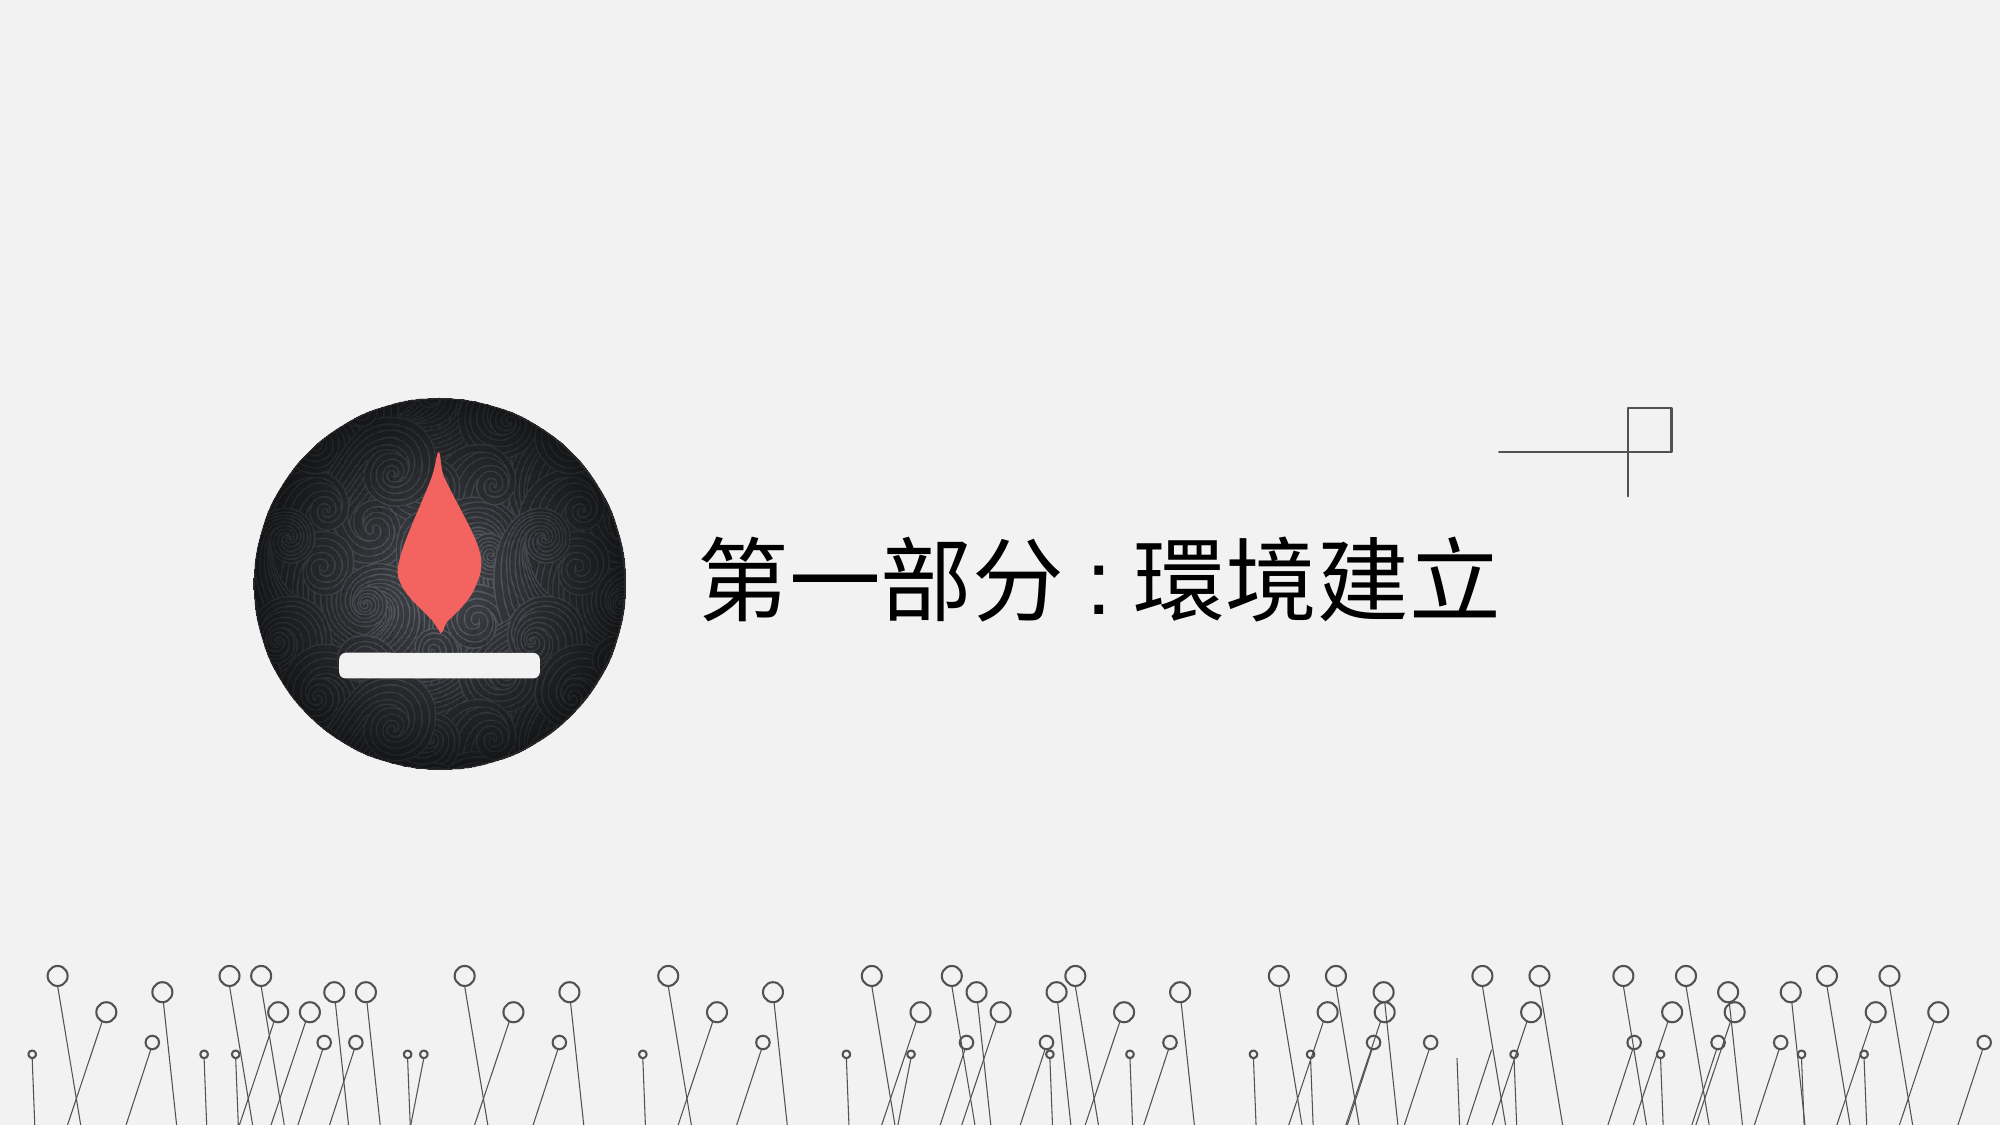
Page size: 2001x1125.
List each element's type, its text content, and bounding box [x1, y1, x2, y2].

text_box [1791, 1002, 1809, 1125]
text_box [229, 985, 258, 1022]
text_box [1125, 1049, 1134, 1059]
text_box [1976, 1034, 1993, 1051]
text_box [1075, 1022, 1120, 1125]
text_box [951, 985, 980, 1022]
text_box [1598, 1049, 1633, 1125]
text_box [502, 1001, 525, 1024]
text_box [1335, 985, 1364, 1022]
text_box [1685, 985, 1714, 1022]
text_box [204, 1057, 208, 1125]
text_box [1248, 1049, 1259, 1059]
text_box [1394, 1049, 1429, 1125]
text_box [951, 1022, 997, 1125]
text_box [32, 1057, 36, 1125]
text_box [1612, 964, 1635, 987]
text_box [1457, 1049, 1492, 1125]
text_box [1384, 1002, 1402, 1125]
text_box [1864, 1001, 1887, 1024]
text_box [316, 1034, 333, 1049]
text_box [1113, 1001, 1136, 1024]
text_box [335, 1002, 352, 1125]
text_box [1889, 985, 1918, 1022]
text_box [642, 1057, 647, 1125]
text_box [1278, 1022, 1324, 1125]
text_box [994, 1001, 1012, 1024]
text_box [1826, 1022, 1872, 1125]
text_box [116, 1049, 151, 1125]
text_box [1948, 1049, 1983, 1125]
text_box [1181, 1002, 1198, 1125]
text_box [1878, 964, 1901, 987]
text_box [1520, 1001, 1539, 1024]
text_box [1335, 1022, 1381, 1125]
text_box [980, 1002, 994, 1022]
text_box [1162, 1034, 1178, 1051]
text_box [1627, 407, 1673, 453]
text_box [1134, 1049, 1169, 1125]
text_box [352, 1034, 364, 1051]
text_box [940, 964, 963, 987]
text_box [1528, 964, 1551, 987]
text_box [1324, 964, 1348, 987]
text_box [1075, 985, 1104, 1022]
text_box [1674, 964, 1698, 987]
text_box [27, 1049, 38, 1059]
text_box [558, 981, 581, 1004]
text_box [841, 1049, 852, 1059]
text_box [1623, 1022, 1668, 1125]
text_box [1057, 1002, 1075, 1125]
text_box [523, 1049, 558, 1125]
text_box [453, 964, 476, 987]
text_box [705, 1001, 729, 1024]
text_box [163, 1002, 180, 1125]
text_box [261, 985, 290, 1022]
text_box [668, 1022, 713, 1125]
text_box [464, 1022, 510, 1125]
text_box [1539, 985, 1568, 1125]
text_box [1253, 1057, 1258, 1125]
text_box [1316, 1001, 1335, 1024]
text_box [1746, 1049, 1780, 1125]
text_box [668, 985, 697, 1022]
text_box [402, 1049, 413, 1059]
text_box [253, 398, 626, 770]
text_box [1779, 981, 1802, 1004]
text_box [419, 1049, 429, 1059]
text_box [1038, 1034, 1055, 1051]
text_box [412, 1057, 424, 1125]
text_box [1514, 1057, 1518, 1125]
text_box [151, 981, 174, 1004]
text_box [323, 1049, 335, 1125]
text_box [57, 985, 86, 1022]
text_box [755, 1034, 771, 1051]
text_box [1826, 985, 1855, 1022]
text_box [1422, 1034, 1439, 1051]
text_box [199, 1049, 209, 1059]
text_box [1723, 1004, 1729, 1022]
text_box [366, 1002, 384, 1125]
text_box [1064, 964, 1087, 987]
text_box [871, 985, 900, 1022]
text_box [1045, 1049, 1055, 1059]
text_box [774, 1002, 791, 1125]
text_box [354, 981, 377, 1004]
text_box [1927, 1001, 1950, 1024]
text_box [1310, 1057, 1315, 1125]
text_box [1372, 981, 1395, 1002]
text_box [464, 985, 493, 1022]
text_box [288, 1049, 323, 1125]
text_box [95, 1001, 118, 1024]
text_box [761, 981, 785, 1004]
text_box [871, 1022, 917, 1125]
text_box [407, 1057, 412, 1125]
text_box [1010, 1049, 1045, 1125]
text_box [968, 981, 988, 1002]
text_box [930, 1049, 951, 1125]
text_box [46, 964, 69, 987]
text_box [726, 1049, 762, 1125]
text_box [1801, 1057, 1806, 1125]
text_box [1045, 981, 1068, 1004]
text_box [860, 964, 883, 987]
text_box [229, 1022, 274, 1125]
text_box [909, 1001, 932, 1024]
text_box [1815, 964, 1839, 987]
text_box [1717, 981, 1740, 1004]
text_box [1623, 985, 1652, 1022]
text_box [1049, 1057, 1054, 1125]
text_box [1685, 1022, 1729, 1125]
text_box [1682, 1049, 1717, 1125]
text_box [274, 1022, 306, 1125]
text_box [250, 964, 273, 987]
text_box [1373, 1001, 1389, 1024]
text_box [1482, 985, 1511, 1022]
text_box [1267, 964, 1290, 987]
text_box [846, 1057, 851, 1125]
text_box [144, 1034, 161, 1051]
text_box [1729, 1002, 1746, 1125]
text_box [1169, 981, 1192, 1004]
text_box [1129, 1057, 1134, 1125]
text_box [1661, 1001, 1684, 1024]
text_box [551, 1034, 568, 1051]
text_box [218, 964, 241, 987]
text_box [892, 1057, 912, 1125]
text_box [657, 964, 680, 987]
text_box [57, 1022, 102, 1125]
text_box [638, 1049, 648, 1059]
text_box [1889, 1022, 1934, 1125]
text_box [570, 1002, 587, 1125]
text_box [1772, 1034, 1789, 1051]
text_box [323, 981, 346, 1004]
text_box [298, 1001, 321, 1024]
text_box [1278, 985, 1307, 1022]
text_box [1471, 964, 1494, 987]
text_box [1482, 1022, 1527, 1125]
text_box 第一部分:環境建立 [682, 515, 1747, 641]
